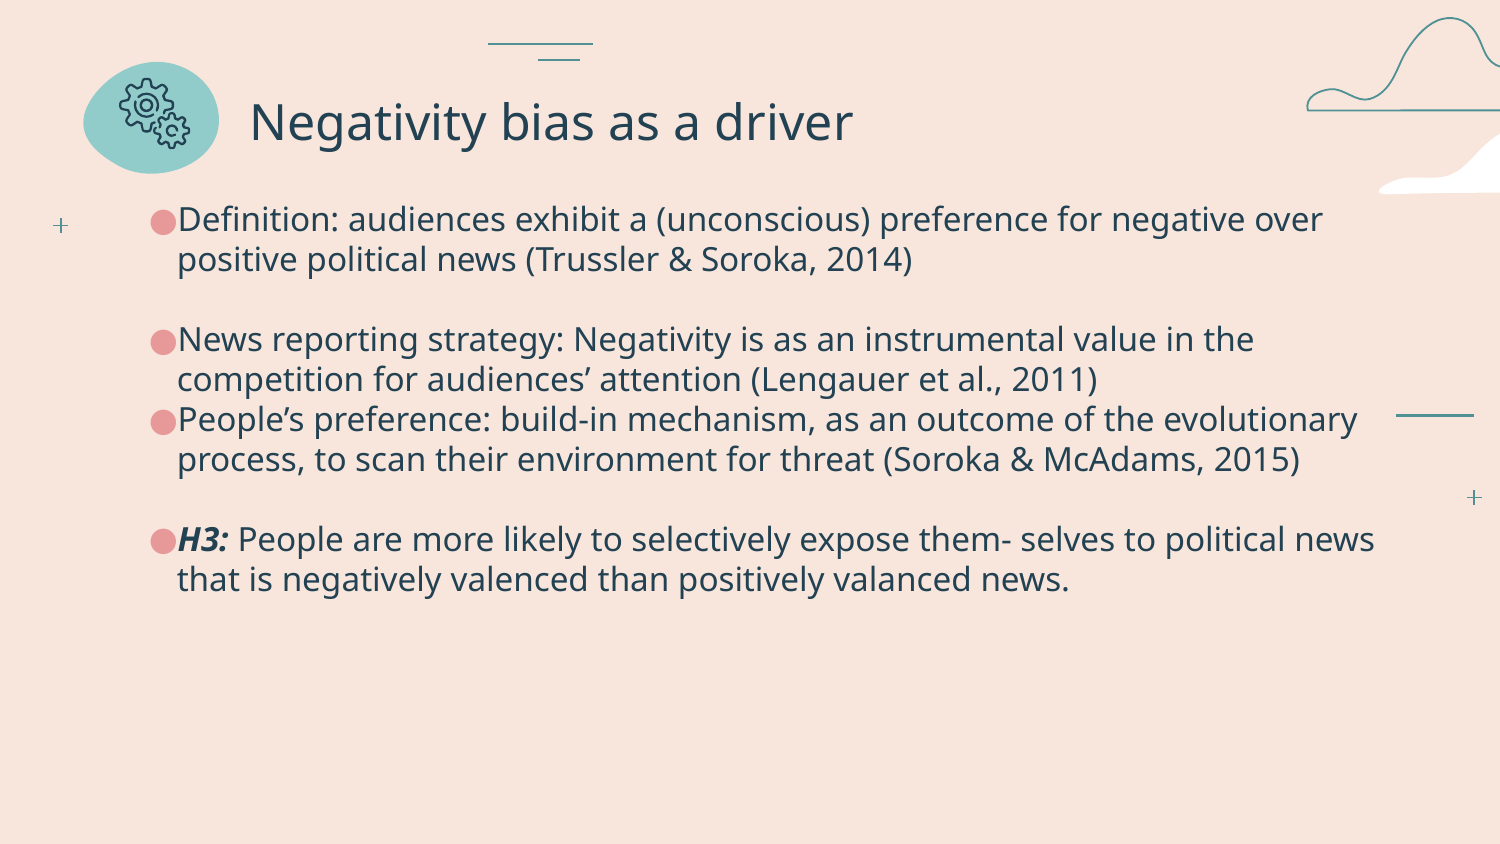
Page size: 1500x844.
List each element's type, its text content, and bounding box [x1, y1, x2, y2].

title Negativity bias as a driver [234, 86, 1226, 150]
list Definition: audiences exhibit a (unconscious) preference for negative over positive political news (Trussler & Soroka, 2014) News reporting strategy: Negativity is as an instrumental value in the competition for audiences’ attention (Lengauer et al., 2011) People’s preference: build-in mechanism, as an outcome of the evolutionary process, to scan their environment for threat (Soroka & McAdams, 2015) H3: People are more likely to selectively expose them- selves to political news that is negatively valenced than positively valanced news. [133, 183, 1405, 794]
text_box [82, 61, 227, 175]
